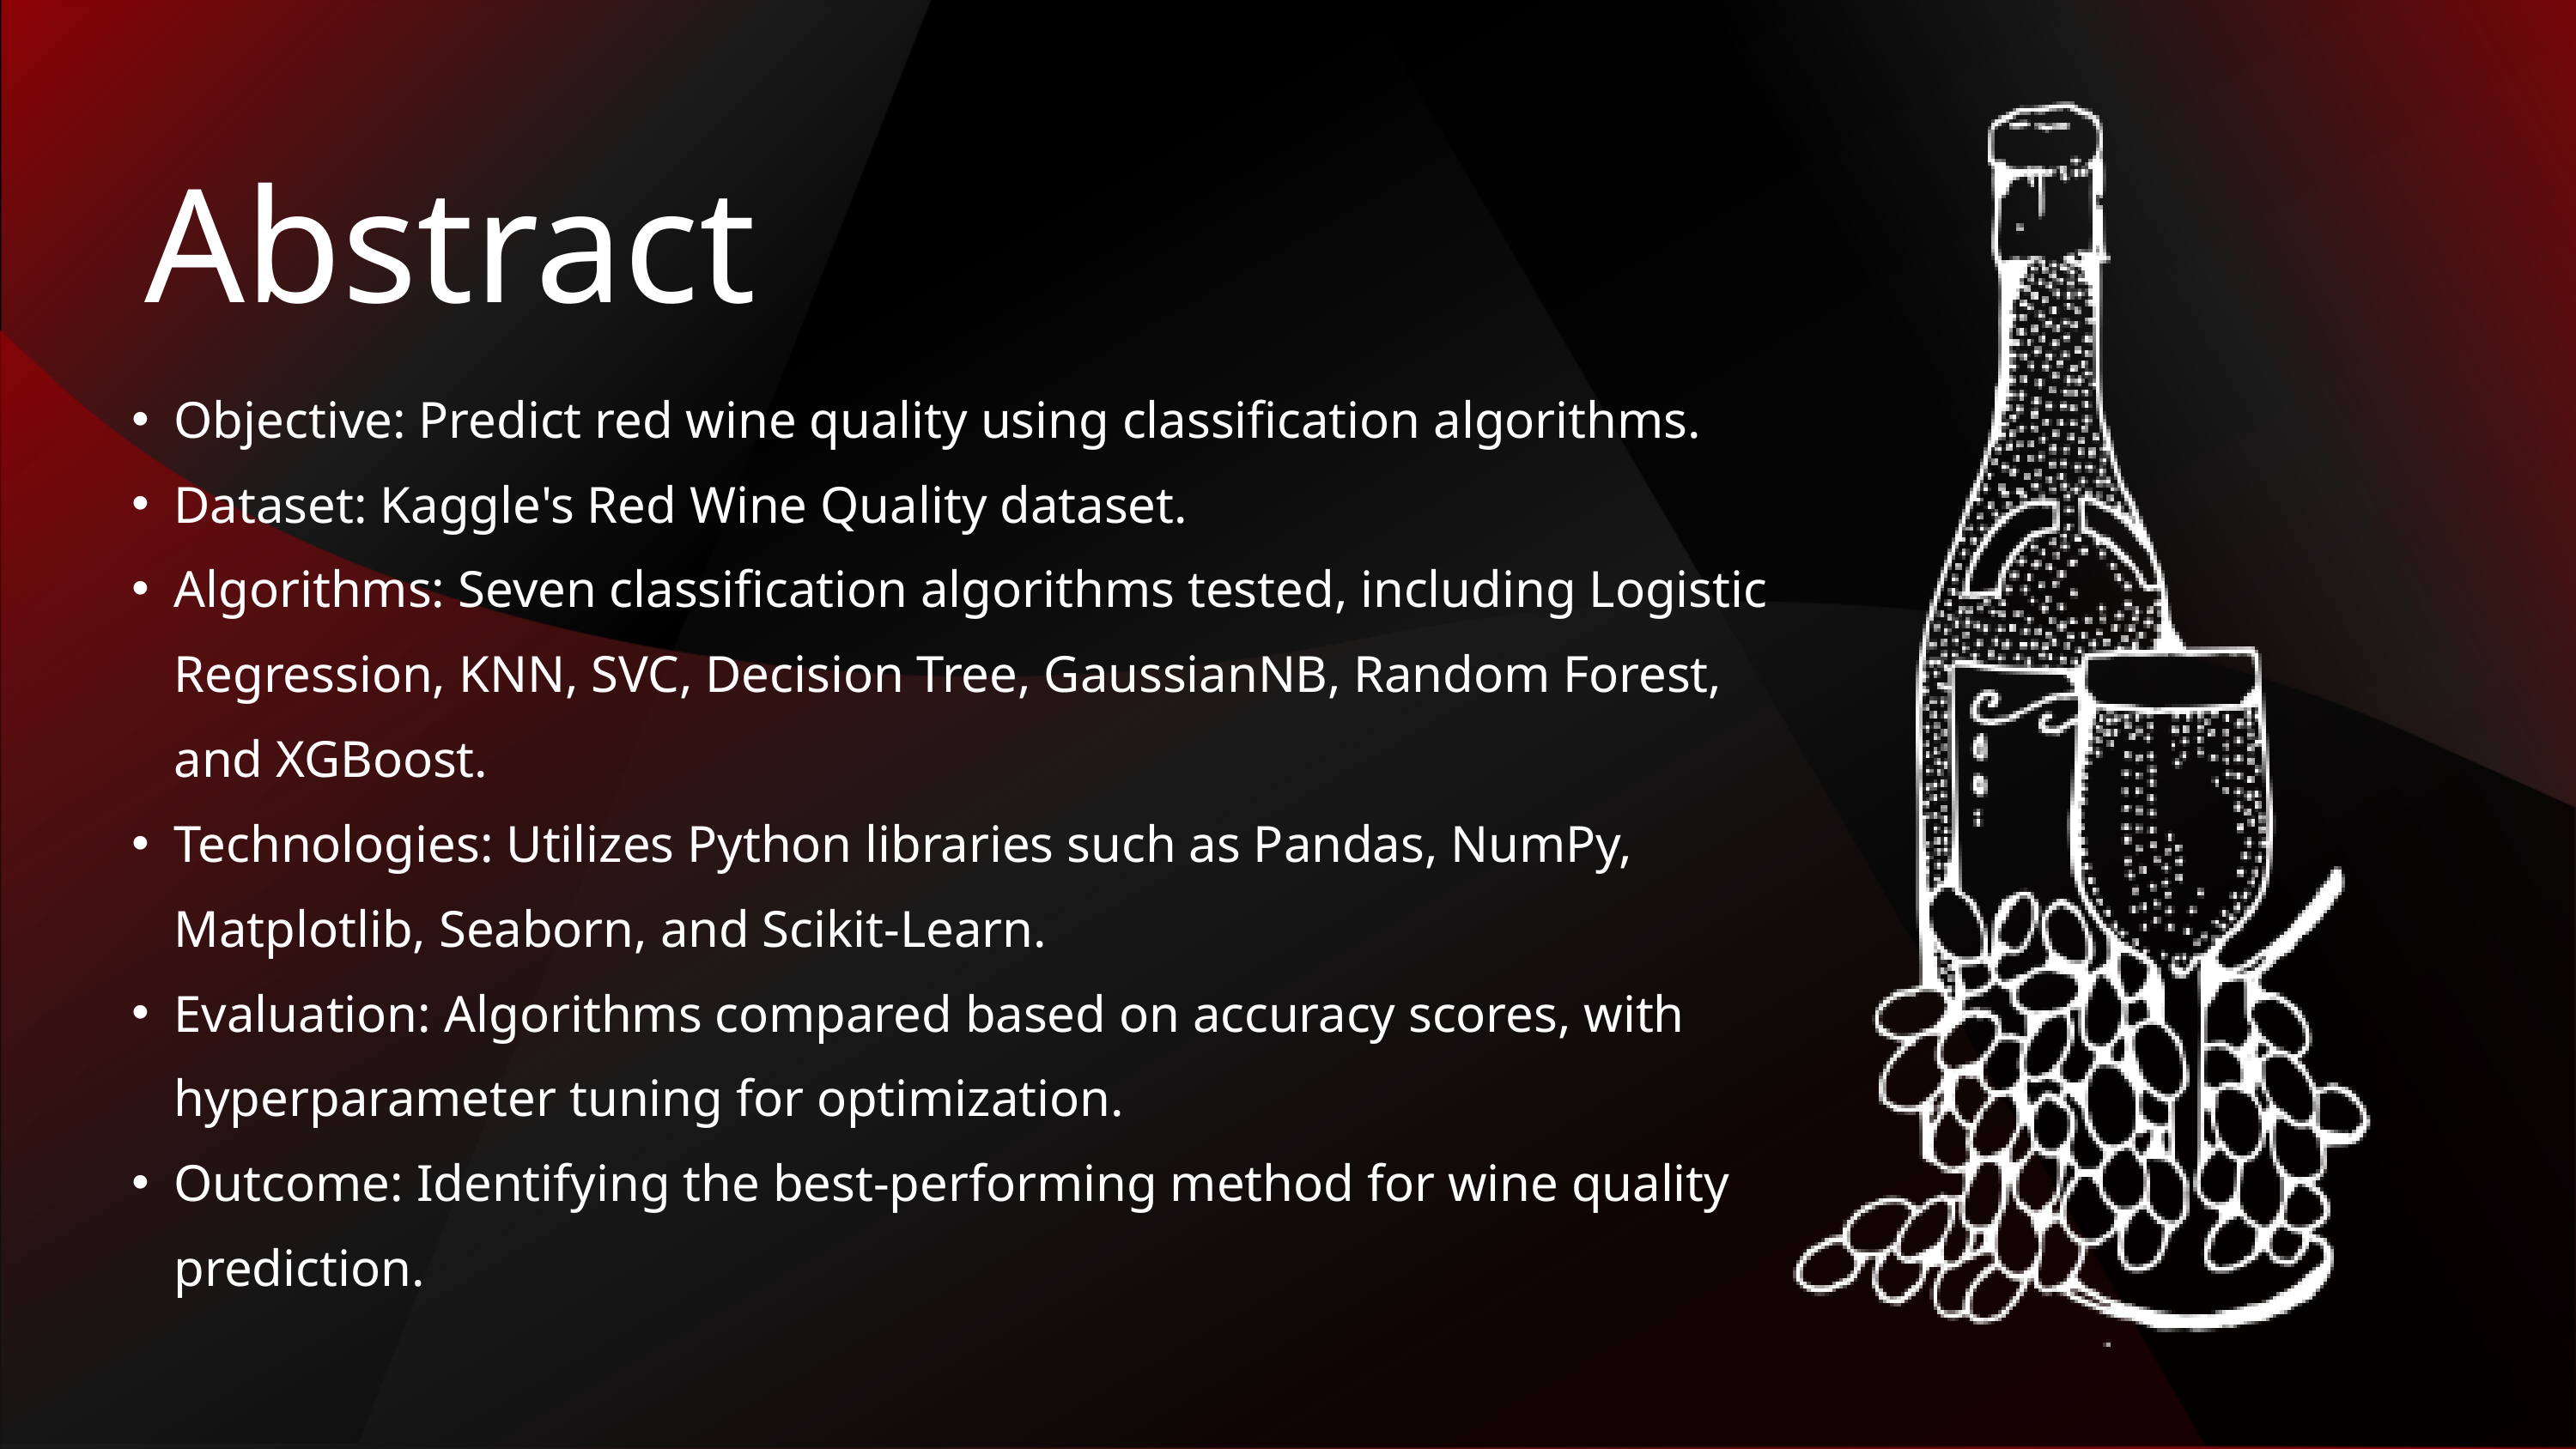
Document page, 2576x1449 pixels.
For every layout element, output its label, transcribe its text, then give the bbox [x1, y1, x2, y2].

text_box [1793, 101, 2371, 1347]
text_box Abstract [144, 144, 2244, 334]
text_box Objective: Predict red wine quality using classification algorithms. Dataset: Kaggle's Red Wine Quality dataset. Algorithms: Seven classification algorithms tested, including Logistic Regression, KNN, SVC, Decision Tree, GaussianNB, Random Forest, and XGBoost. Technologies: Utilizes Python libraries such as Pandas, NumPy, Matplotlib, Seaborn, and Scikit-Learn. Evaluation: Algorithms compared based on accuracy scores, with hyperparameter tuning for optimization. Outcome: Identifying the best-performing method for wine quality prediction. [88, 363, 1793, 1296]
text_box [0, 0, 2576, 1449]
